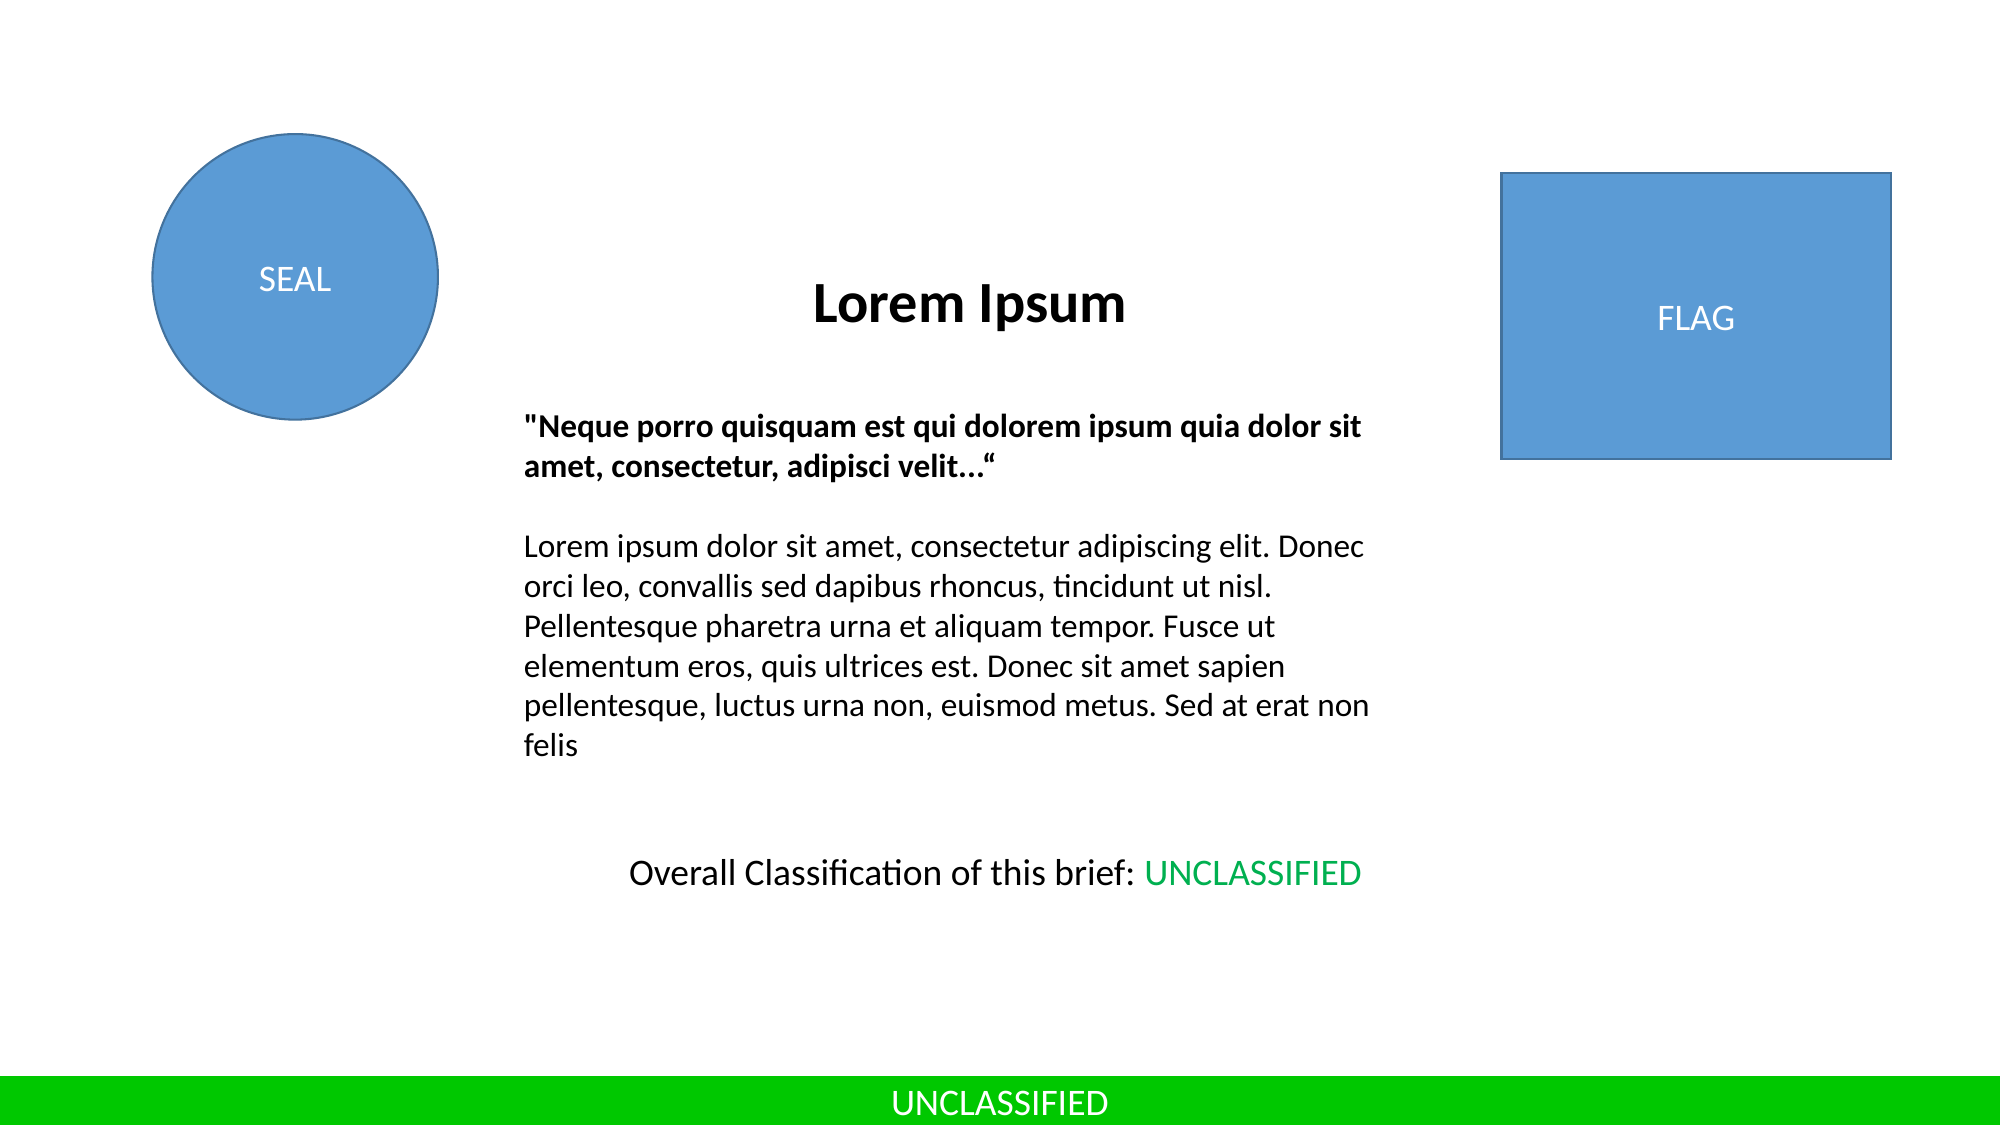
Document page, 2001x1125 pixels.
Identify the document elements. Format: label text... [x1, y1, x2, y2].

text_box Overall Classification of this brief: UNCLASSIFIED [614, 840, 1378, 901]
text_box FLAG [1500, 172, 1892, 460]
text_box UNCLASSIFIED [0, 1075, 2000, 1125]
text_box SEAL [151, 133, 439, 421]
text_box Lorem Ipsum "Neque porro quisquam est qui dolorem ipsum quia dolor sit amet, consectetur, adipisci velit...“ Lorem ipsum dolor sit amet, consectetur adipiscing elit. Donec orci leo, convallis sed dapibus rhoncus, tincidunt ut nisl. Pellentesque pharetra urna et aliquam tempor. Fusce ut elementum eros, quis ultrices est. Donec sit amet sapien pellentesque, luctus urna non, euismod metus. Sed at erat non felis [509, 256, 1433, 881]
